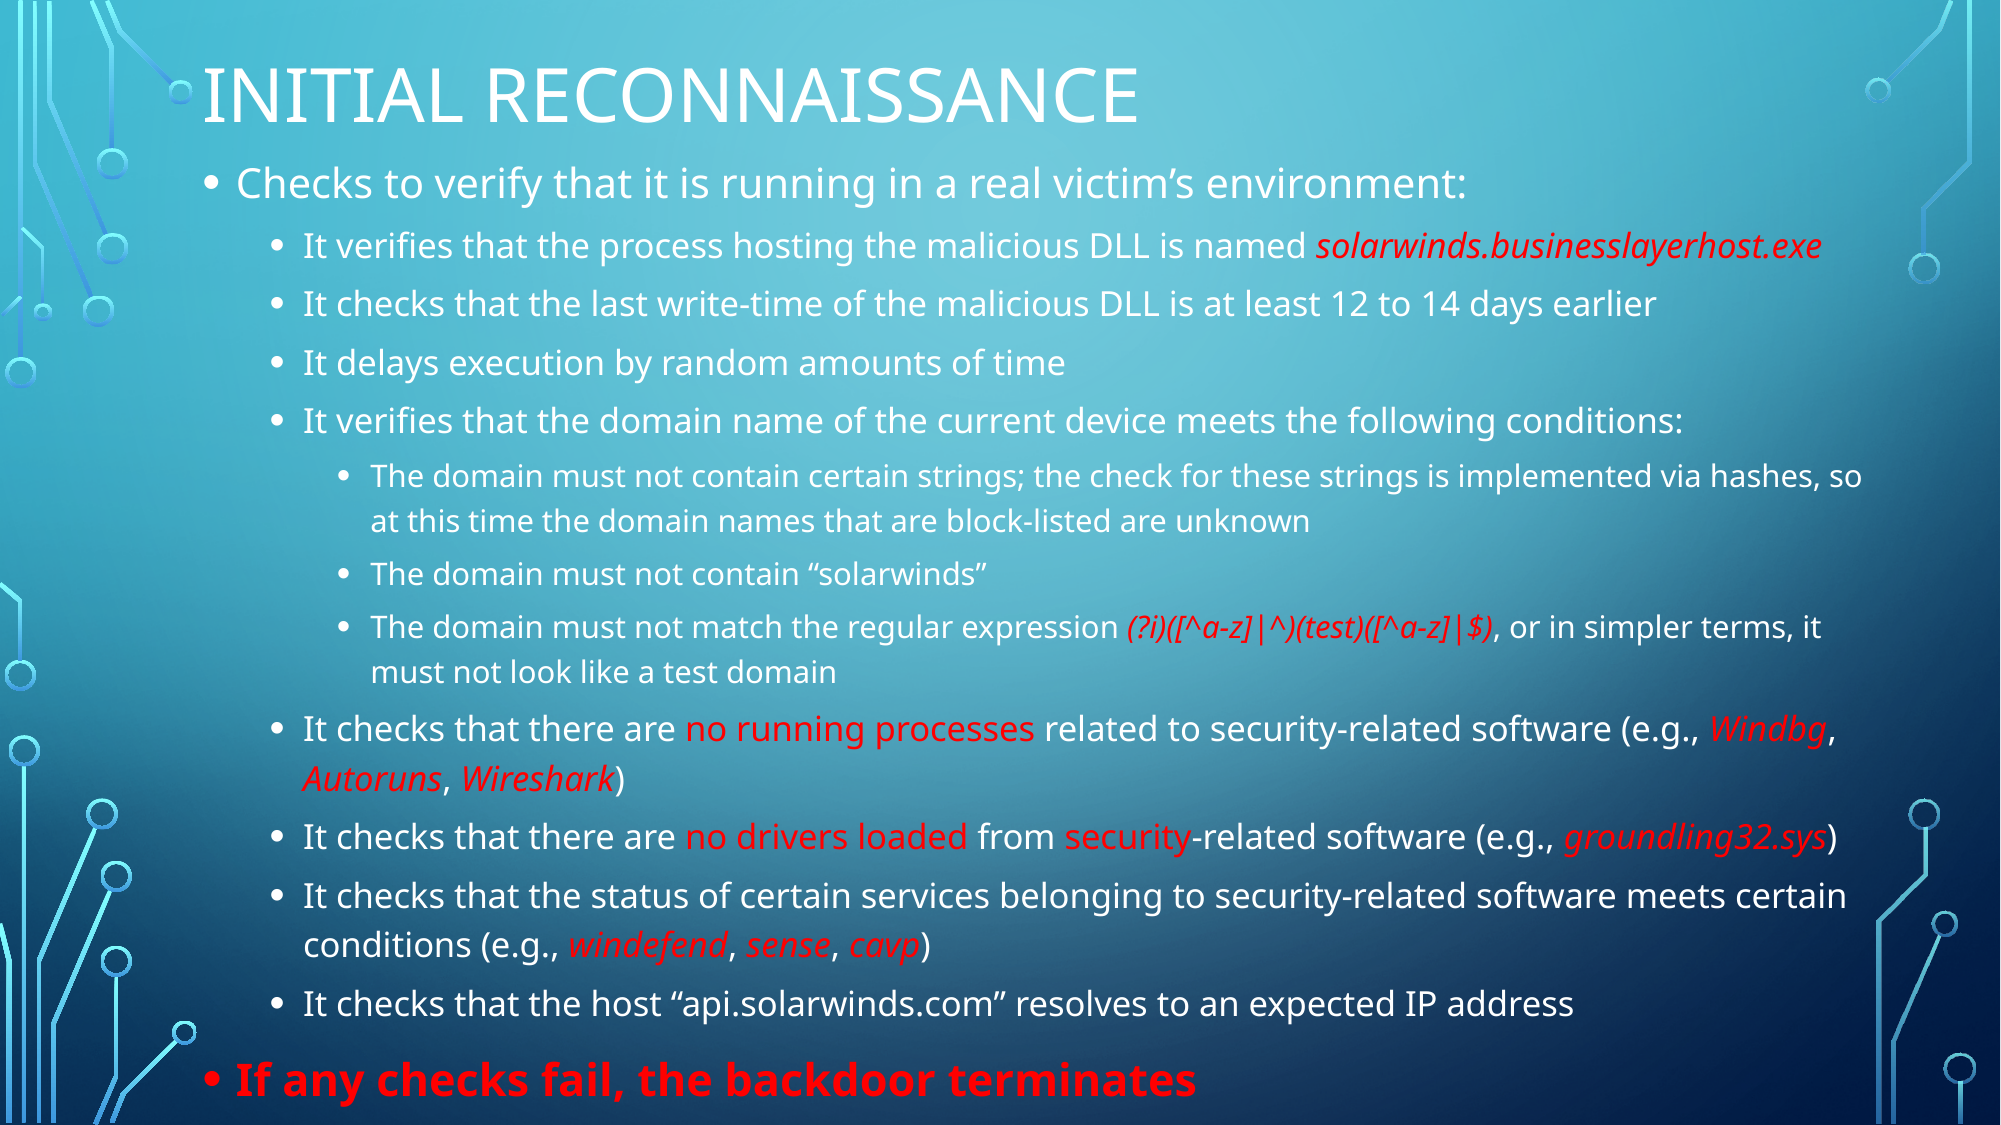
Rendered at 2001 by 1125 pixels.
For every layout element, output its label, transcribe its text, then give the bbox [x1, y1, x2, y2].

list Checks to verify that it is running in a real victim’s environment: It verifies that the process hosting the malicious DLL is named solarwinds.businesslayerhost.exe It checks that the last write-time of the malicious DLL is at least 12 to 14 days earlier It delays execution by random amounts of time It verifies that the domain name of the current device meets the following conditions: The domain must not contain certain strings; the check for these strings is implemented via hashes, so at this time the domain names that are block-listed are unknown The domain must not contain “solarwinds” The domain must not match the regular expression (?i)([^a-z]|^)(test)([^a-z]|$), or in simpler terms, it must not look like a test domain It checks that there are no running processes related to security-related software (e.g., Windbg, Autoruns, Wireshark) It checks that there are no drivers loaded from security-related software (e.g., groundling32.sys) It checks that the status of certain services belonging to security-related software meets certain conditions (e.g., windefend, sense, cavp) It checks that the host “api.solarwinds.com” resolves to an expected IP address If any checks fail, the backdoor terminates [187, 139, 1890, 1125]
title Initial reconnaissance [187, 28, 1813, 139]
